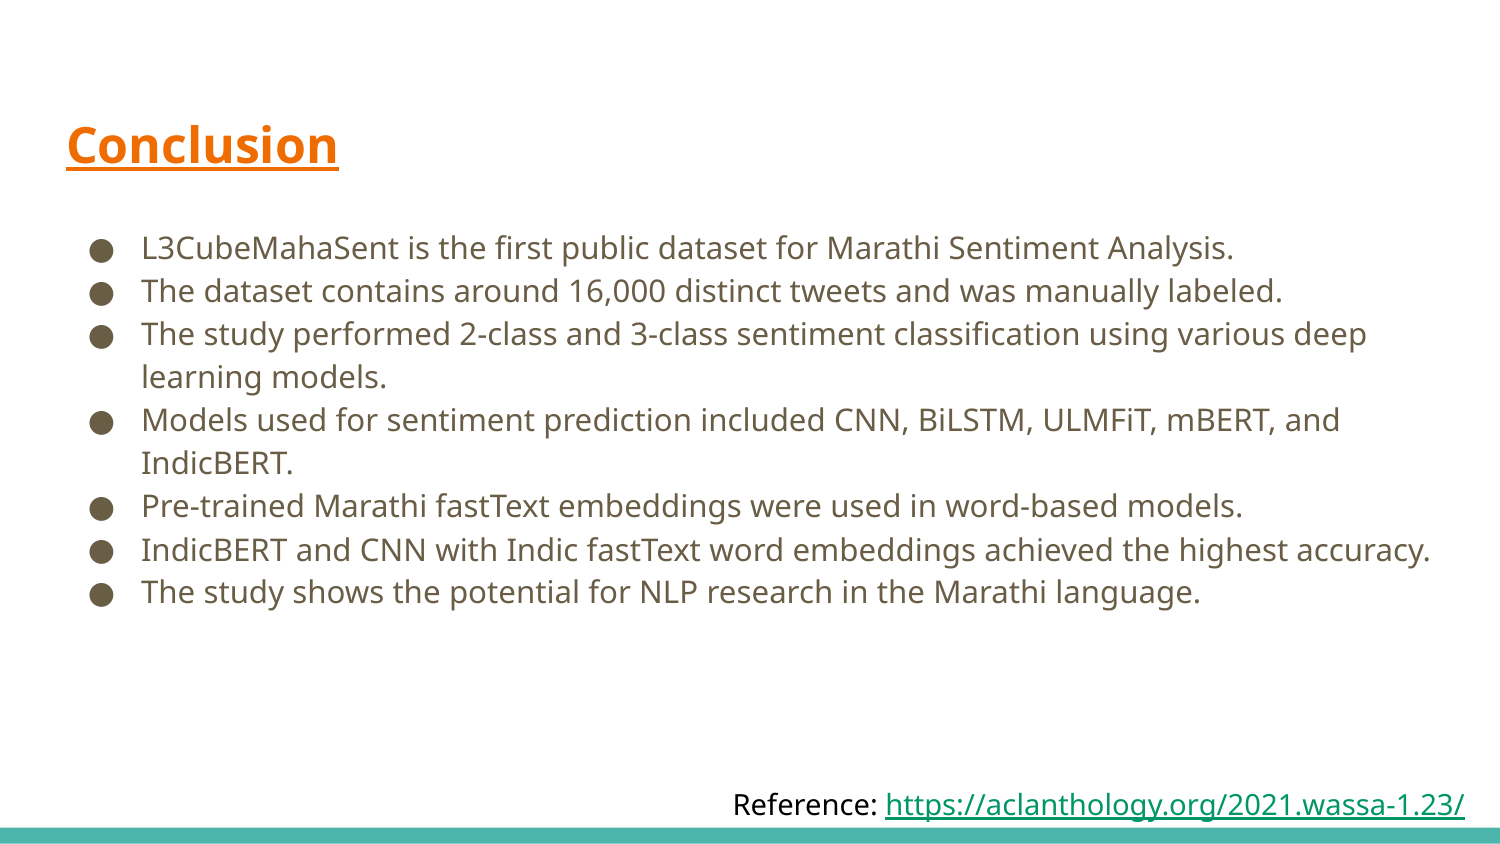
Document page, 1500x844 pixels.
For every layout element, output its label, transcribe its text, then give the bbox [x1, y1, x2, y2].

list L3CubeMahaSent is the first public dataset for Marathi Sentiment Analysis. The dataset contains around 16,000 distinct tweets and was manually labeled. The study performed 2-class and 3-class sentiment classification using various deep learning models. Models used for sentiment prediction included CNN, BiLSTM, ULMFiT, mBERT, and IndicBERT. Pre-trained Marathi fastText embeddings were used in word-based models. IndicBERT and CNN with Indic fastText word embeddings achieved the highest accuracy. The study shows the potential for NLP research in the Marathi language. [51, 207, 1449, 750]
title Conclusion [51, 98, 1449, 207]
text_box Reference: https://aclanthology.org/2021.wassa-1.23/ [527, 770, 1481, 841]
